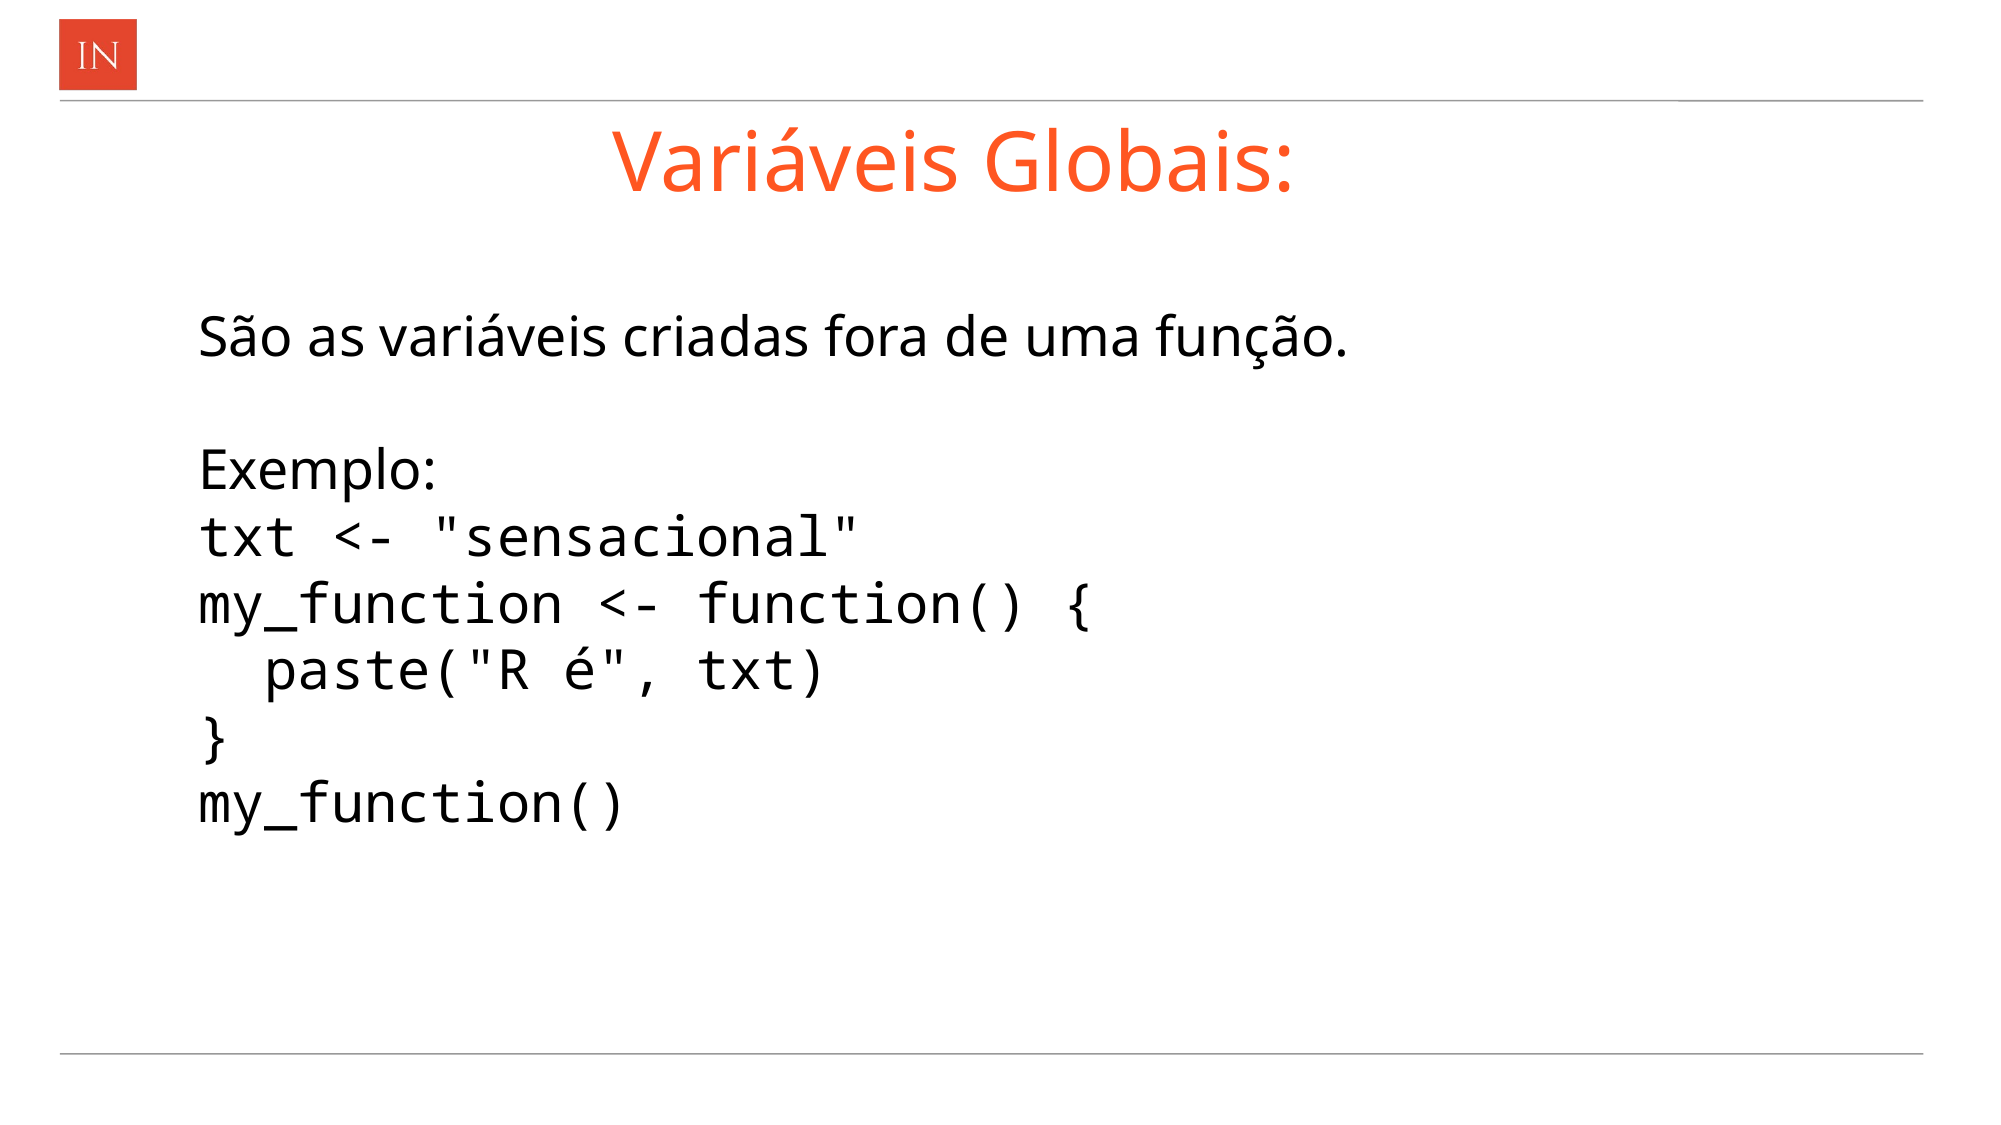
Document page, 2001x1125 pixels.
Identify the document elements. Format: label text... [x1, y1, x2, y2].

title Variáveis Globais: [612, 108, 1388, 210]
list São as variáveis ​​criadas fora de uma função. Exemplo: txt <- "sensacional" my_function <- function() { paste("R é", txt) } my_function() [198, 301, 1778, 907]
picture [59, 19, 145, 99]
